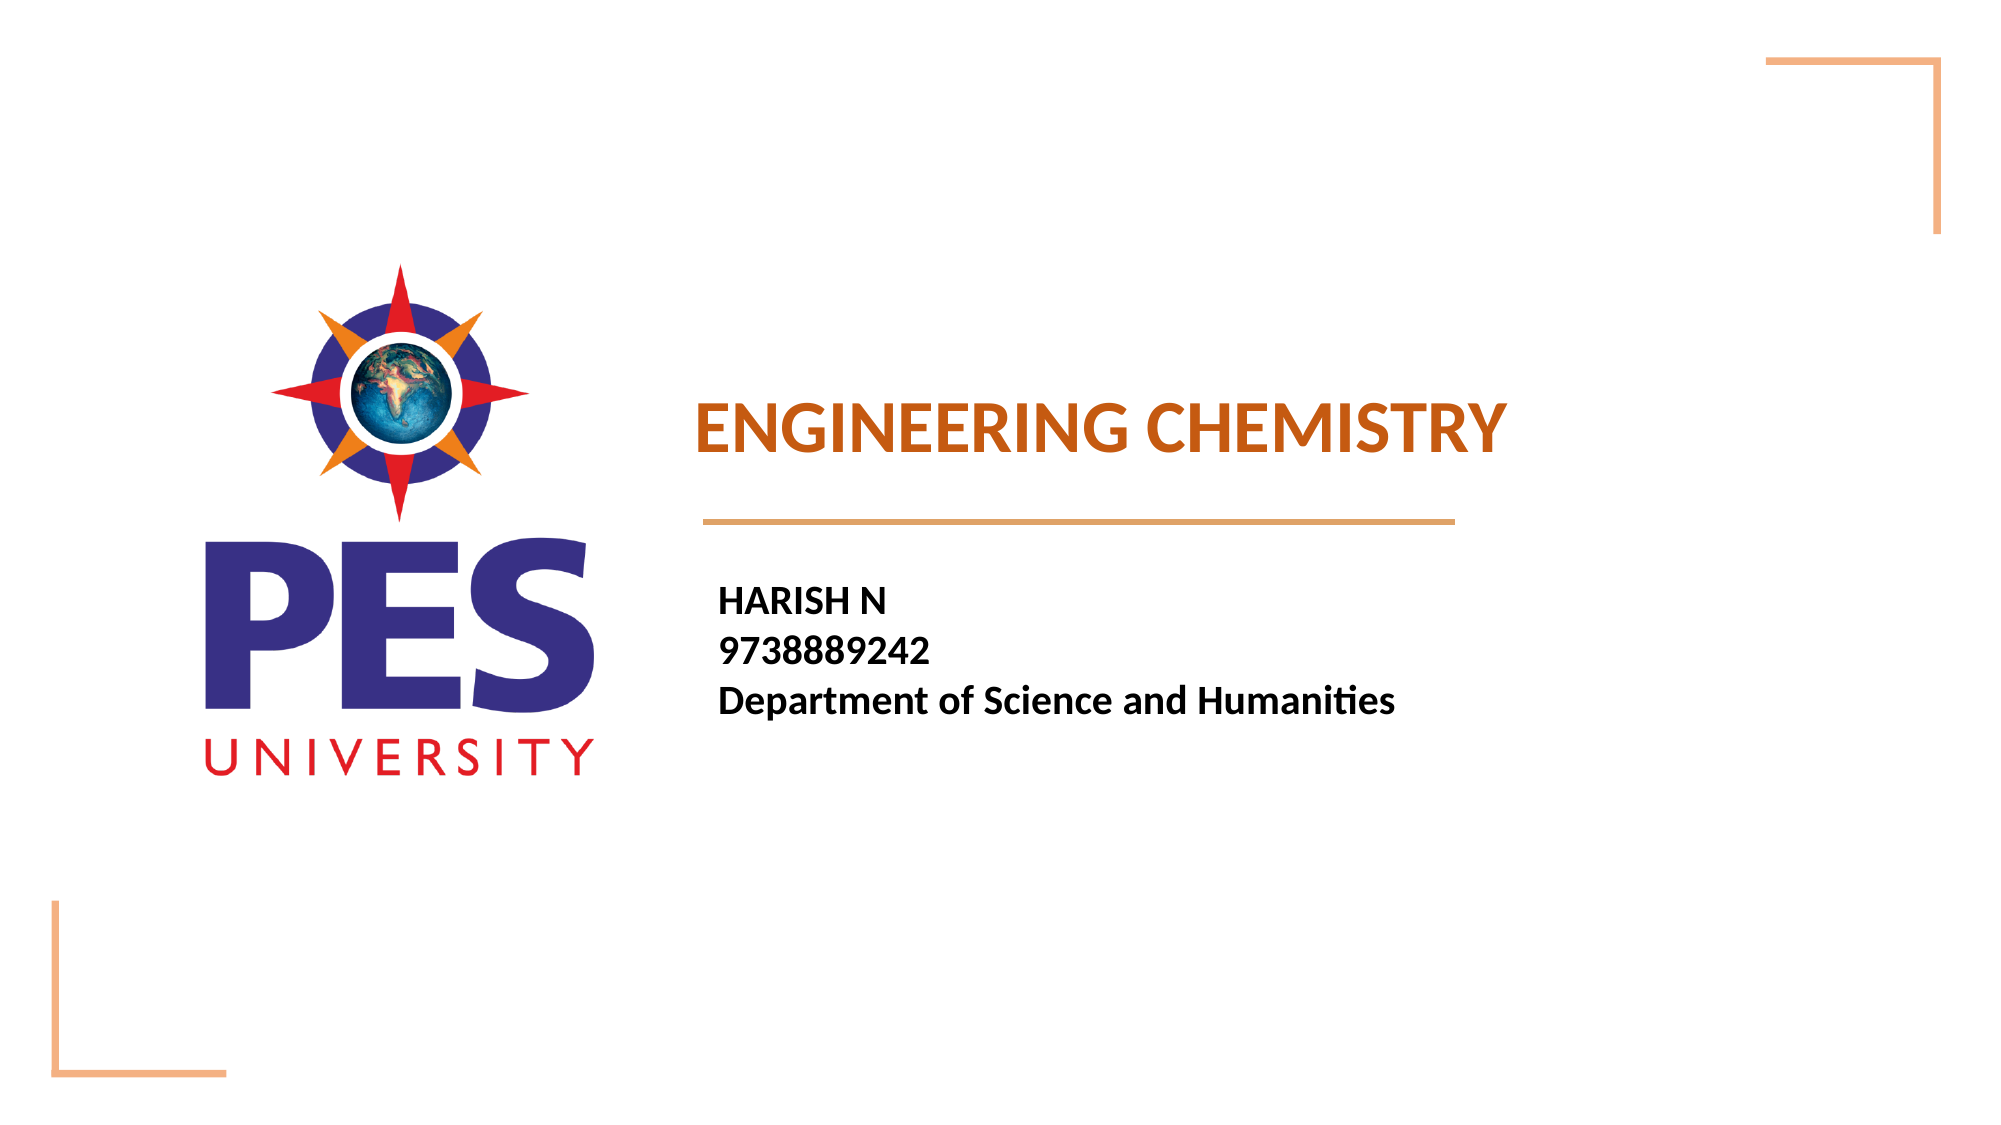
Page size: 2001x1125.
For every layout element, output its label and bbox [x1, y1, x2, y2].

picture [205, 263, 594, 779]
text_box [51, 57, 1941, 1078]
